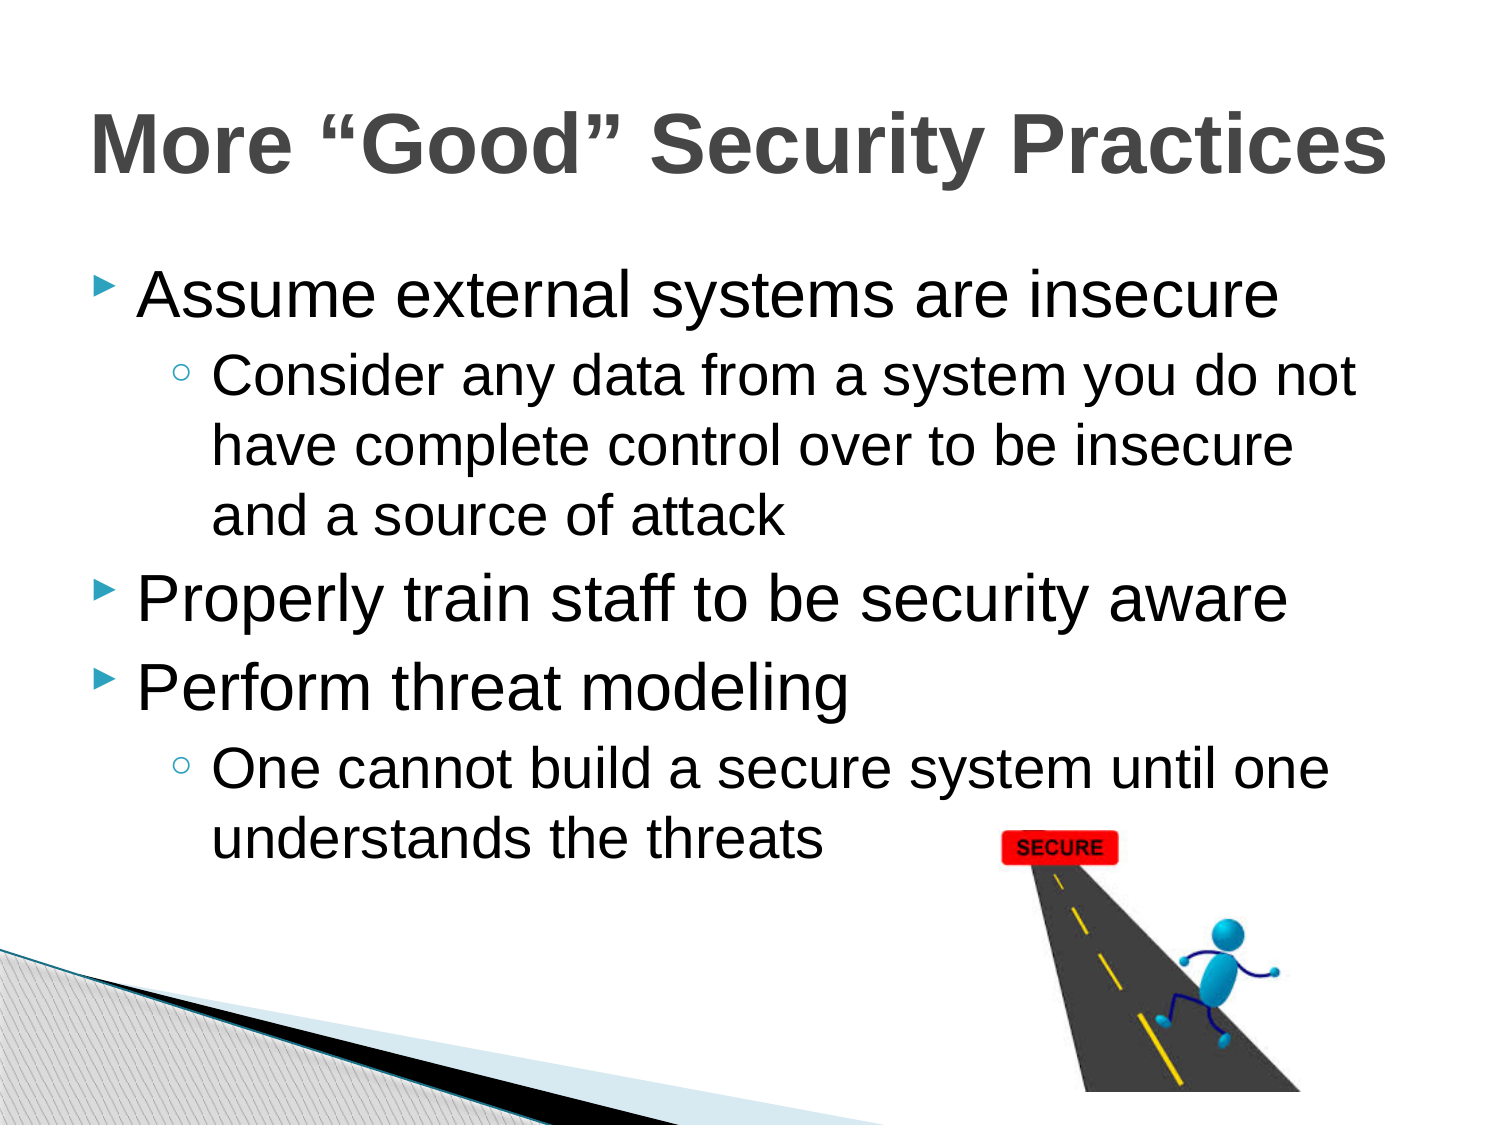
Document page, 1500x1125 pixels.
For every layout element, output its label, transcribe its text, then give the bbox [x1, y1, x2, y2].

title More “Good” Security Practices [75, 45, 1425, 233]
picture [956, 830, 1306, 1092]
list Assume external systems are insecure Consider any data from a system you do not have complete control over to be insecure and a source of attack Properly train staff to be security aware Perform threat modeling One cannot build a secure system until one understands the threats [75, 243, 1425, 986]
